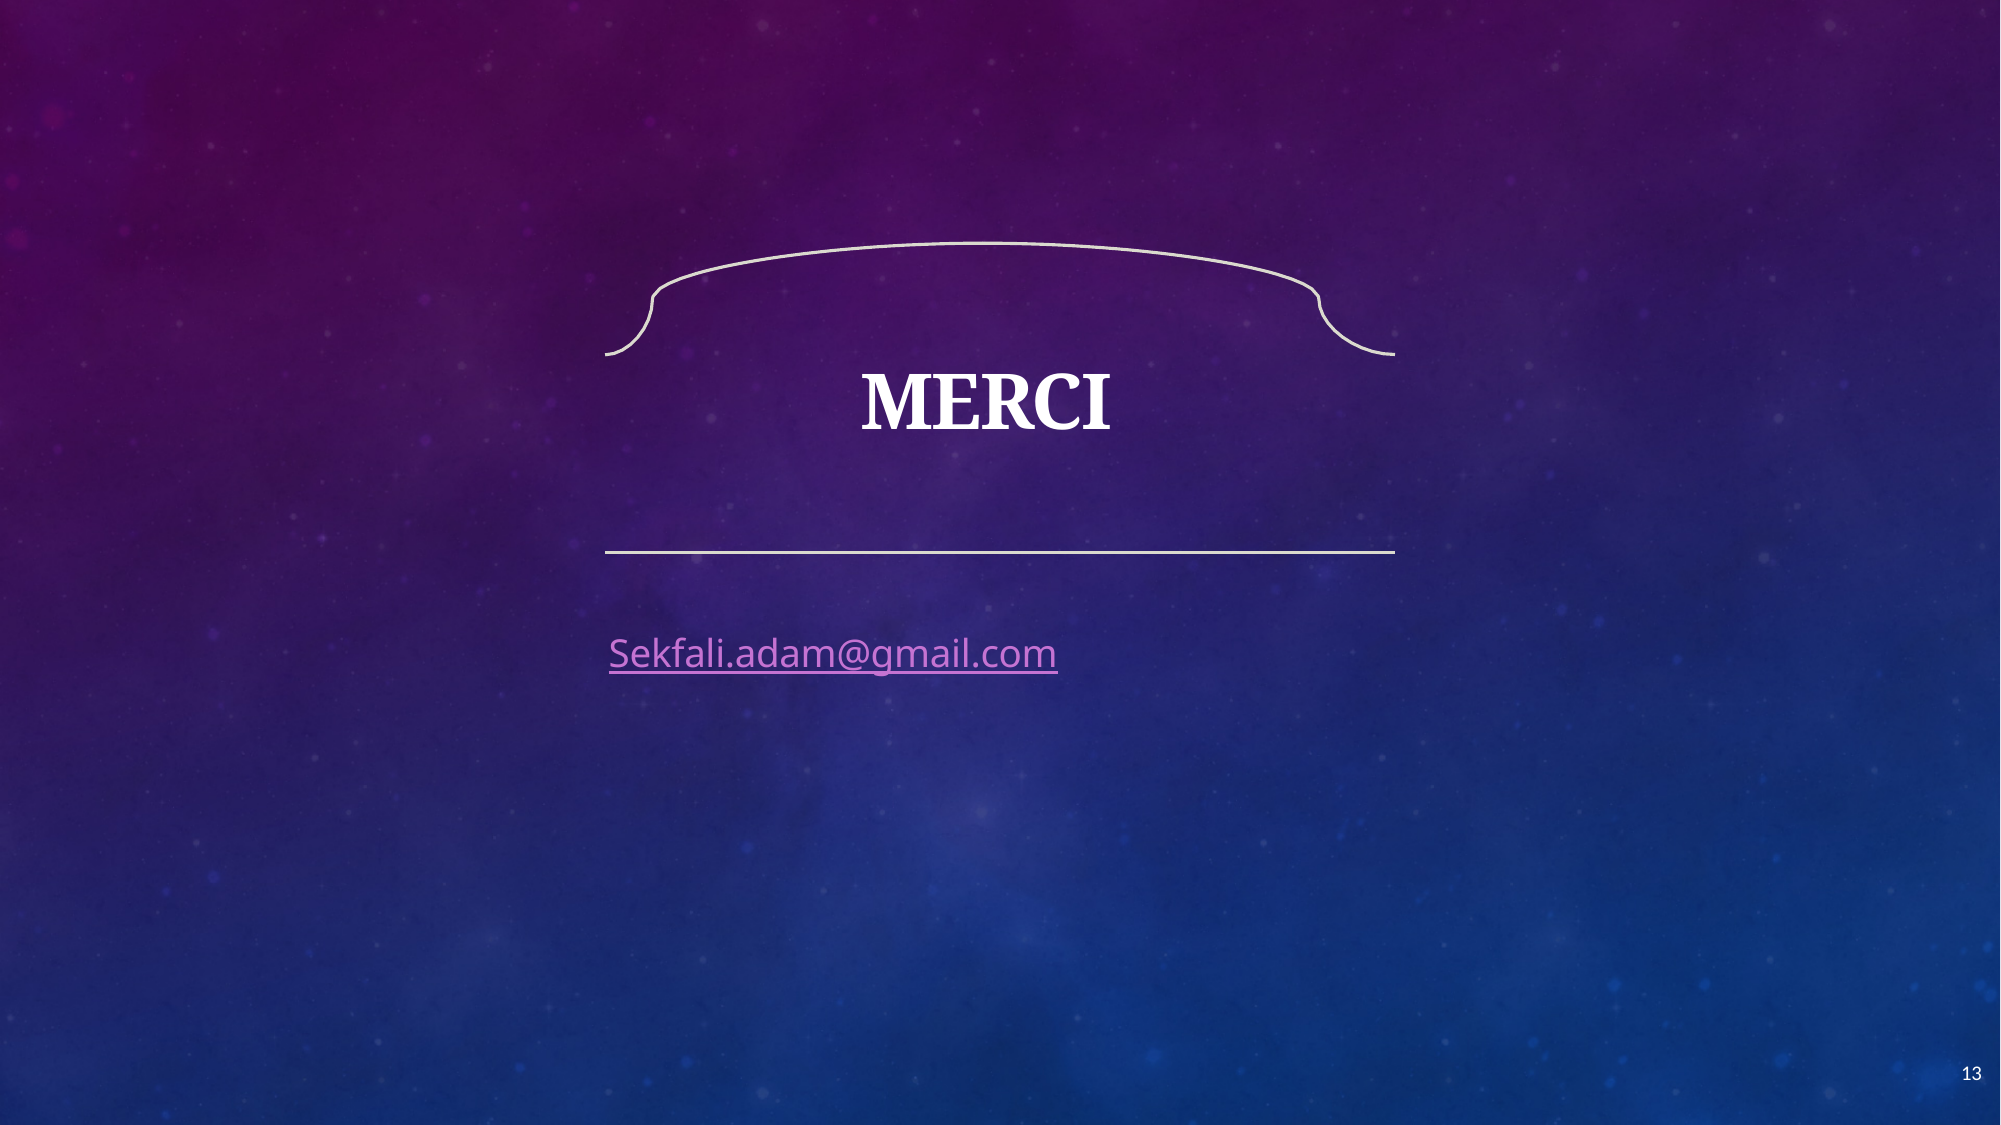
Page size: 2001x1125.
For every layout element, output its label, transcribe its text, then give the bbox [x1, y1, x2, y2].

text_box Sekfali.adam@gmail.com [606, 626, 1371, 682]
picture [0, 0, 2001, 1125]
text_box [605, 243, 1396, 355]
slide_number 13 [1891, 1040, 1982, 1103]
text_box MERCI [857, 349, 1143, 445]
